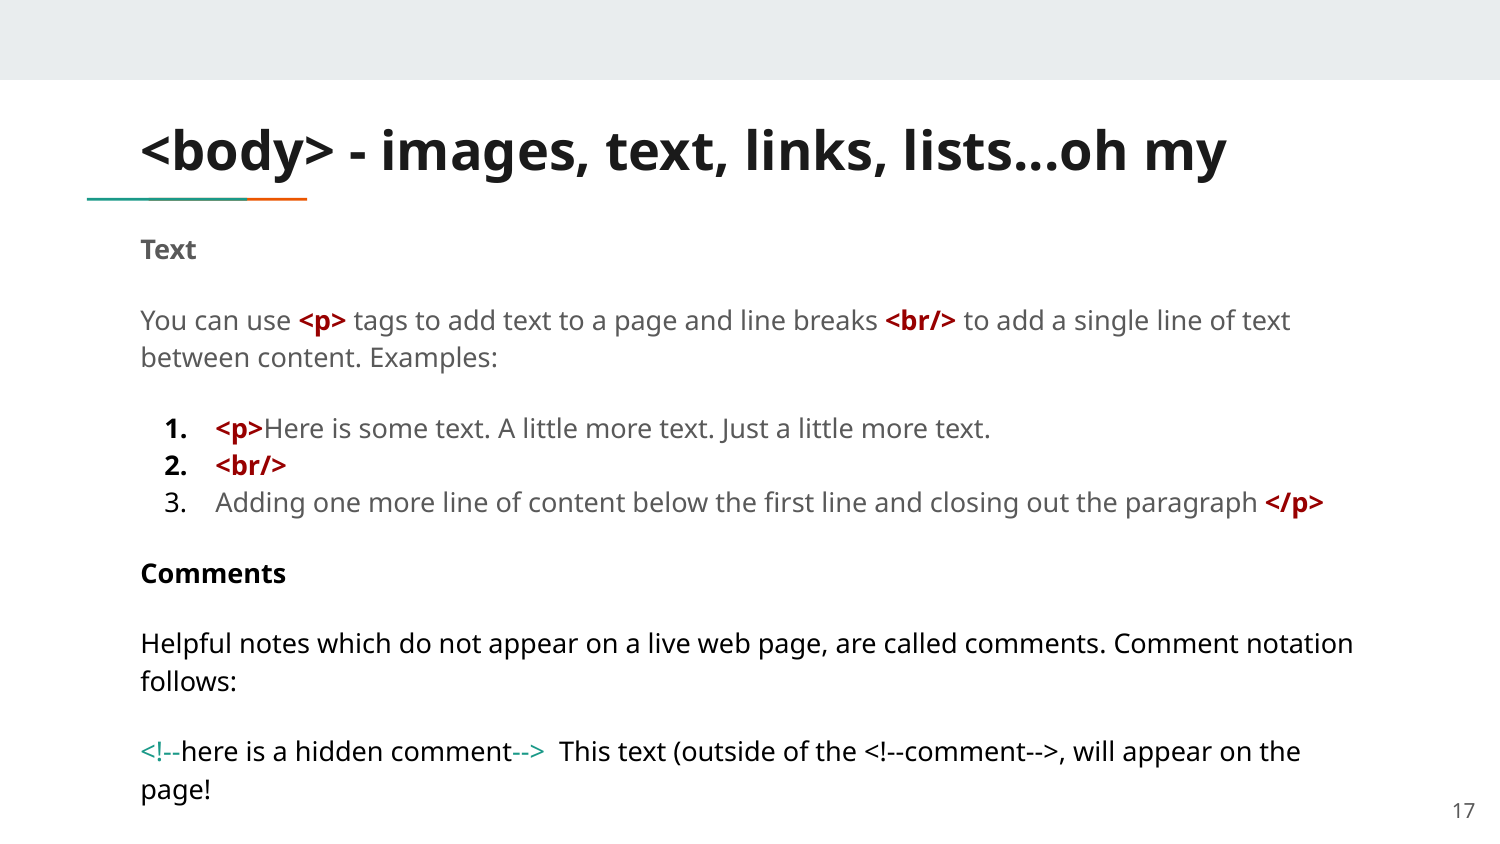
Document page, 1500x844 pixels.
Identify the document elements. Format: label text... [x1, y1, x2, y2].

slide_number ‹#› [1400, 779, 1491, 844]
title <body> - images, text, links, lists...oh my [125, 100, 1387, 189]
list Text You can use <p> tags to add text to a page and line breaks <br/> to add a single line of text between content. Examples: <p>Here is some text. A little more text. Just a little more text. <br/> Adding one more line of content below the first line and closing out the paragraph </p> Comments Helpful notes which do not appear on a live web page, are called comments. Comment notation follows: <!--here is a hidden comment--> This text (outside of the <!--comment-->, will appear on the page! [125, 212, 1387, 584]
